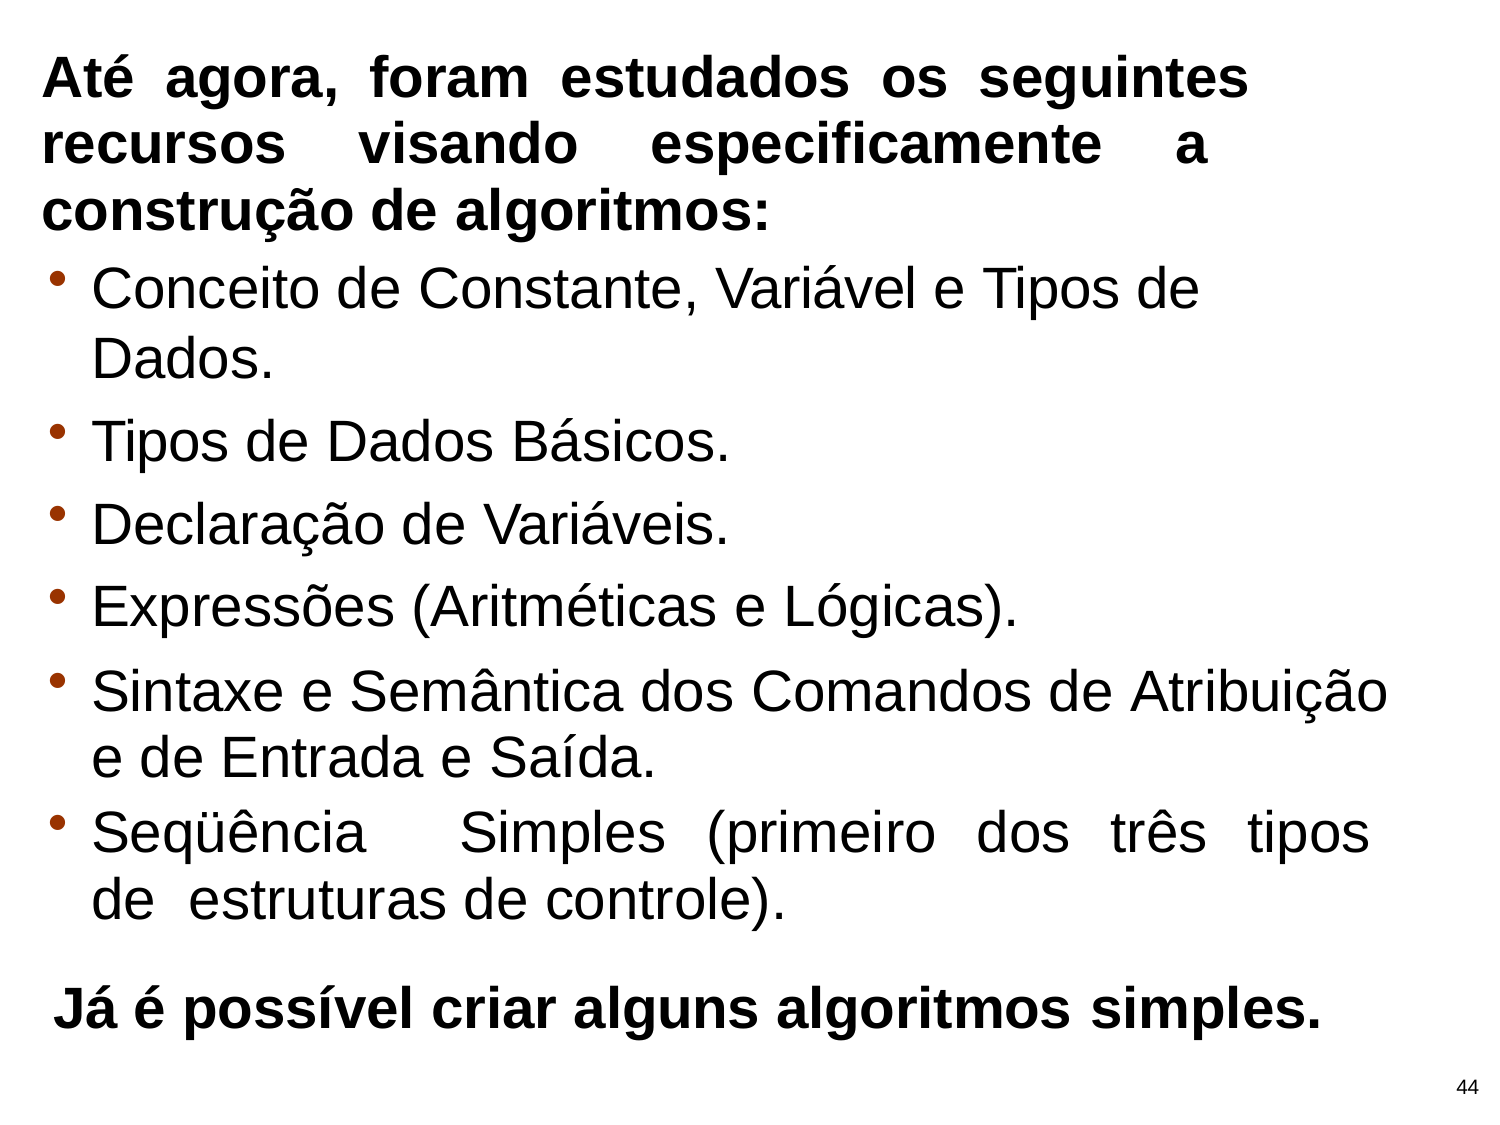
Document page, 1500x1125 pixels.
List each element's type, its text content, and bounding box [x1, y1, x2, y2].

text_box Até agora, foram estudados os seguintes recursos visando especificamente a construção de algoritmos: Conceito de Constante, Variável e Tipos de Dados. Tipos de Dados Básicos. Declaração de Variáveis. Expressões (Aritméticas e Lógicas). Sintaxe e Semântica dos Comandos de Atribuição e de Entrada e Saída. Seqüência Simples (primeiro dos três tipos de estruturas de controle). Já é possível criar alguns algoritmos simples. [39, 35, 1426, 1040]
text_box 44 [1450, 1073, 1486, 1099]
